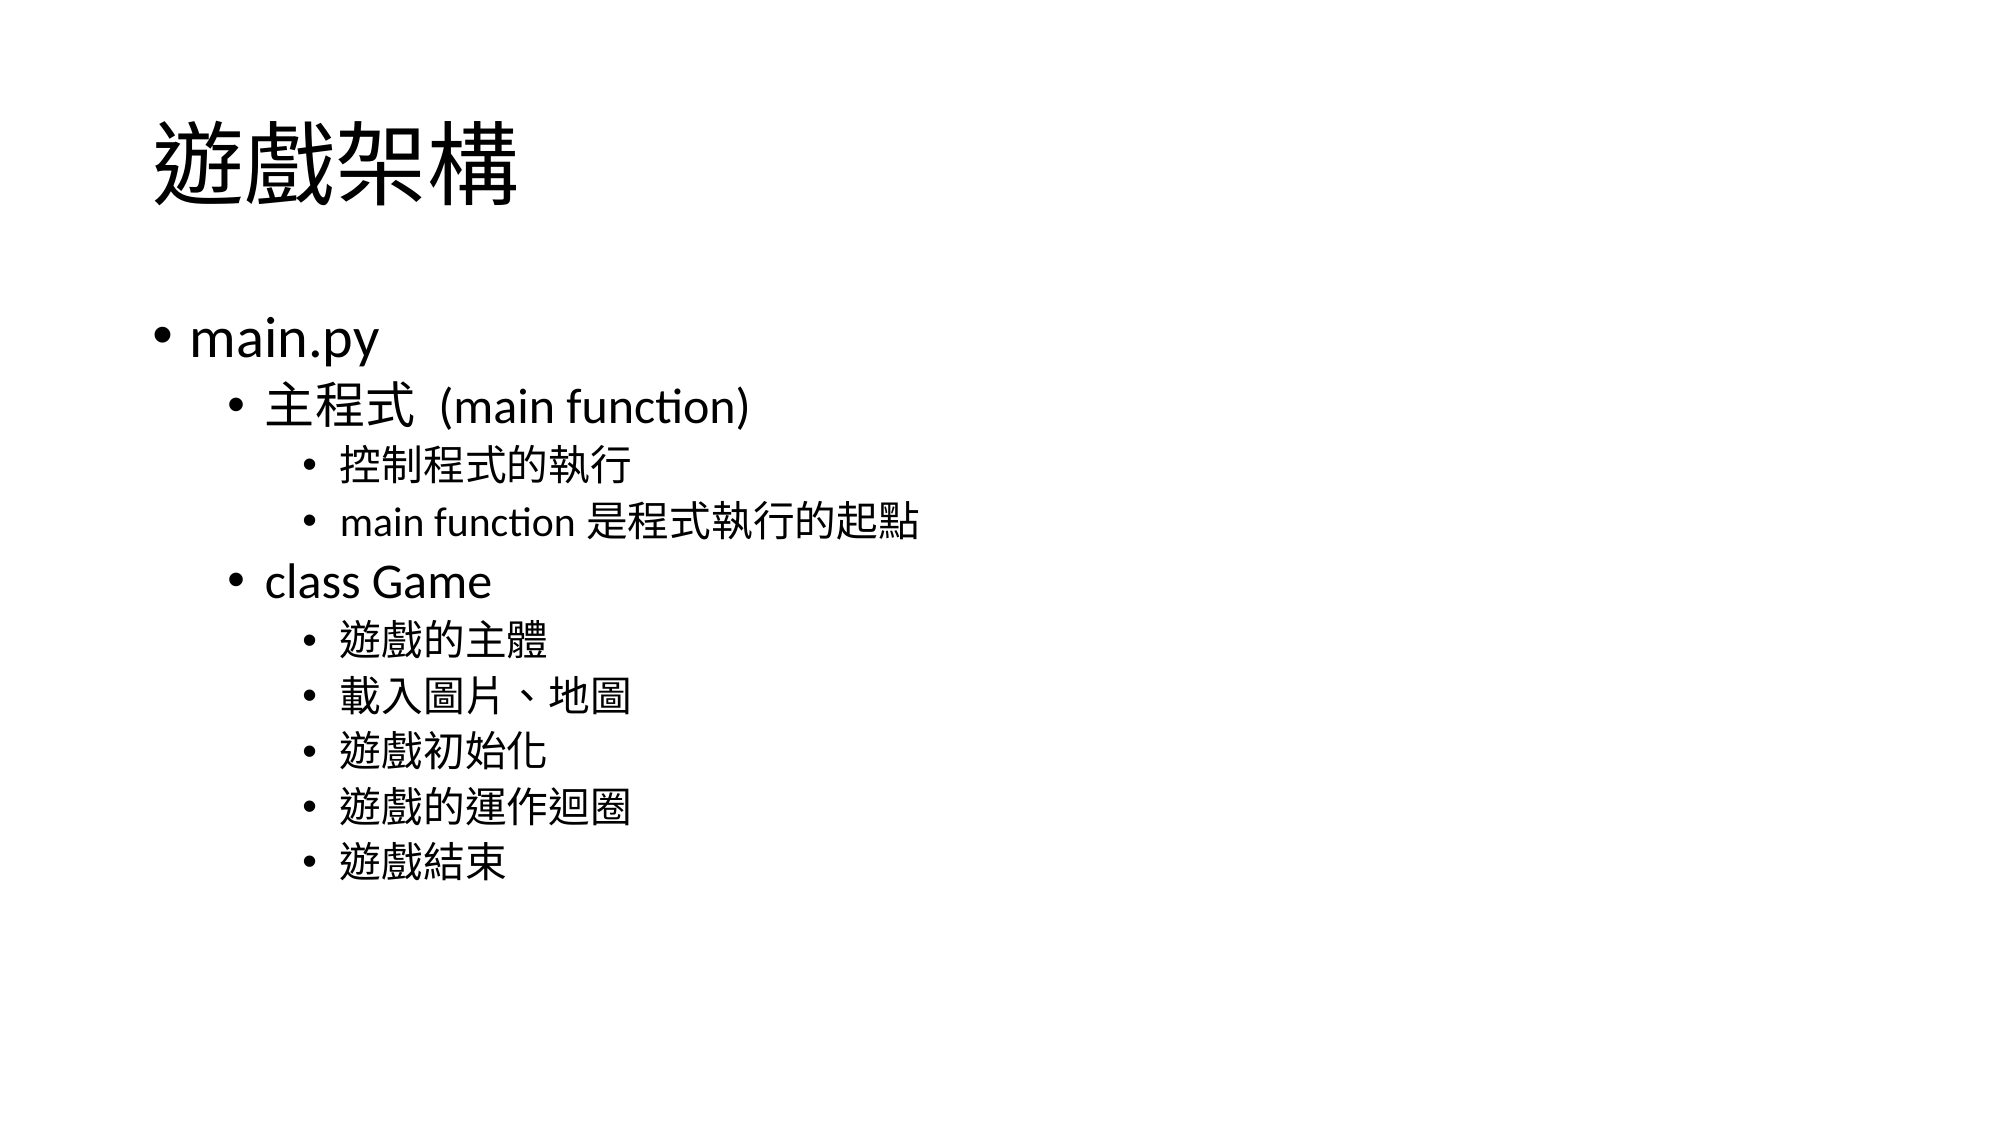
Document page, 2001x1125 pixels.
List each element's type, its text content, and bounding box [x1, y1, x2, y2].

list main.py 主程式 (main function) 控制程式的執行 main function是程式執行的起點 class Game 遊戲的主體 載入圖片、地圖 遊戲初始化 遊戲的運作迴圈 遊戲結束 [137, 299, 1863, 1014]
title 遊戲架構 [137, 59, 1863, 278]
